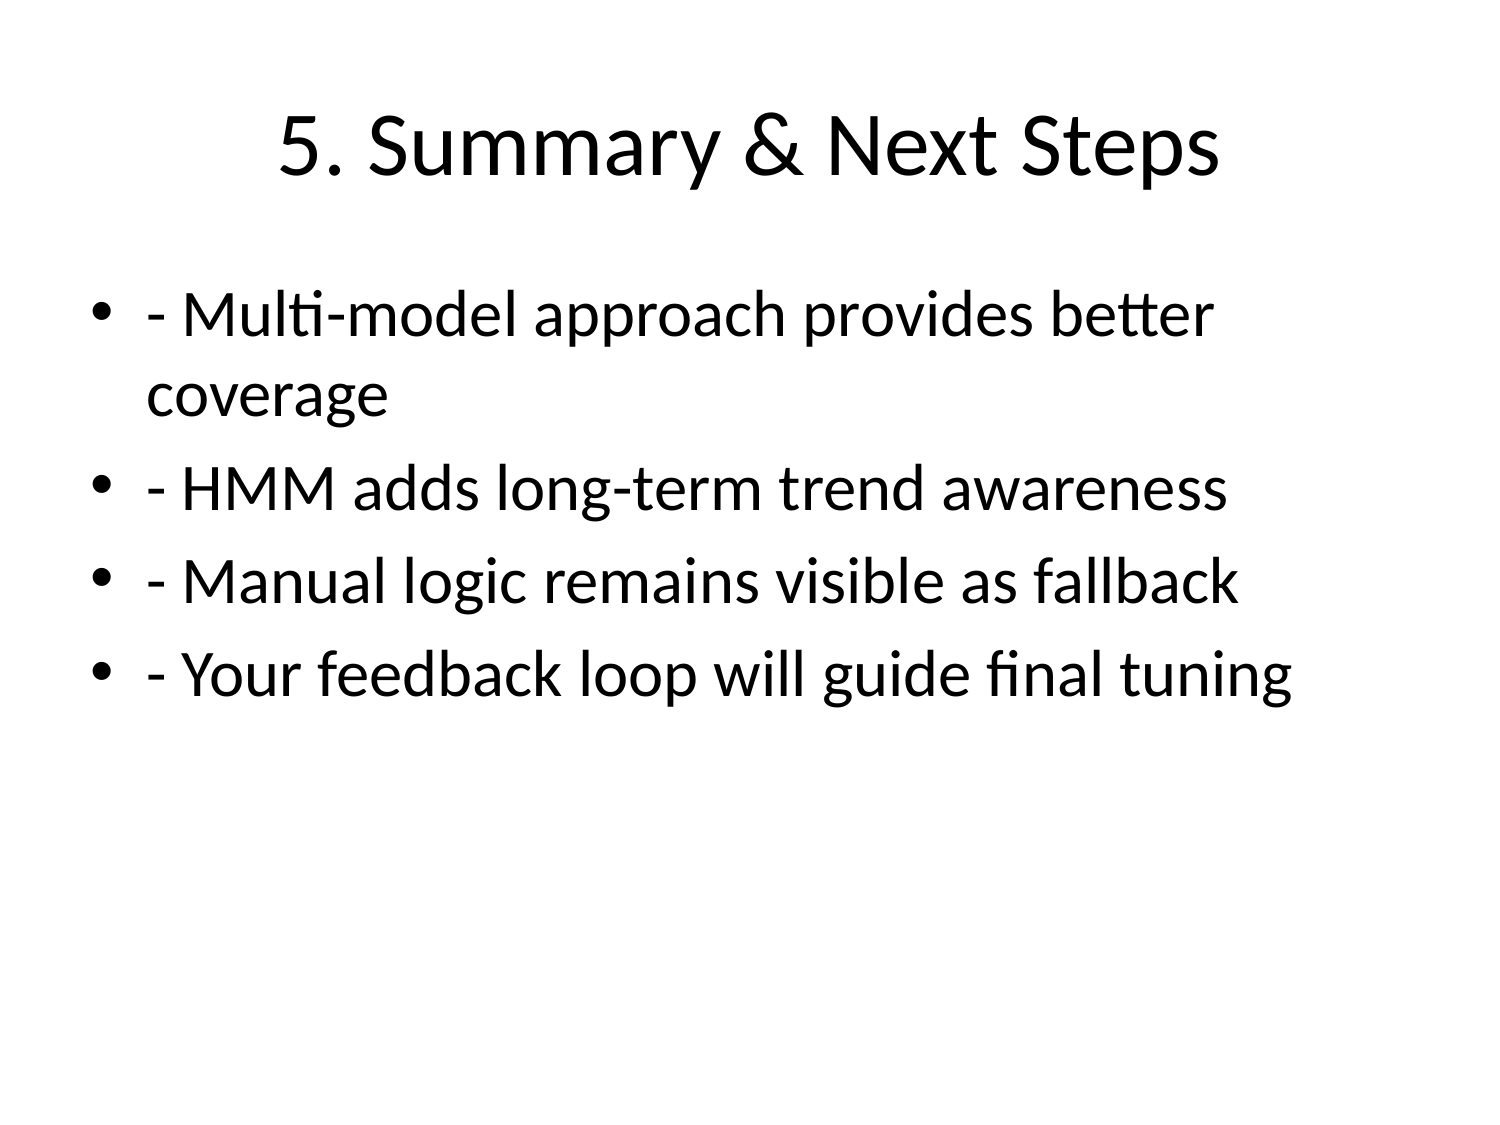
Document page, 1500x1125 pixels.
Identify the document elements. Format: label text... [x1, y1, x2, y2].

title 5. Summary & Next Steps [75, 45, 1425, 233]
list - Multi-model approach provides better coverage - HMM adds long-term trend awareness - Manual logic remains visible as fallback - Your feedback loop will guide final tuning [75, 262, 1425, 1005]
